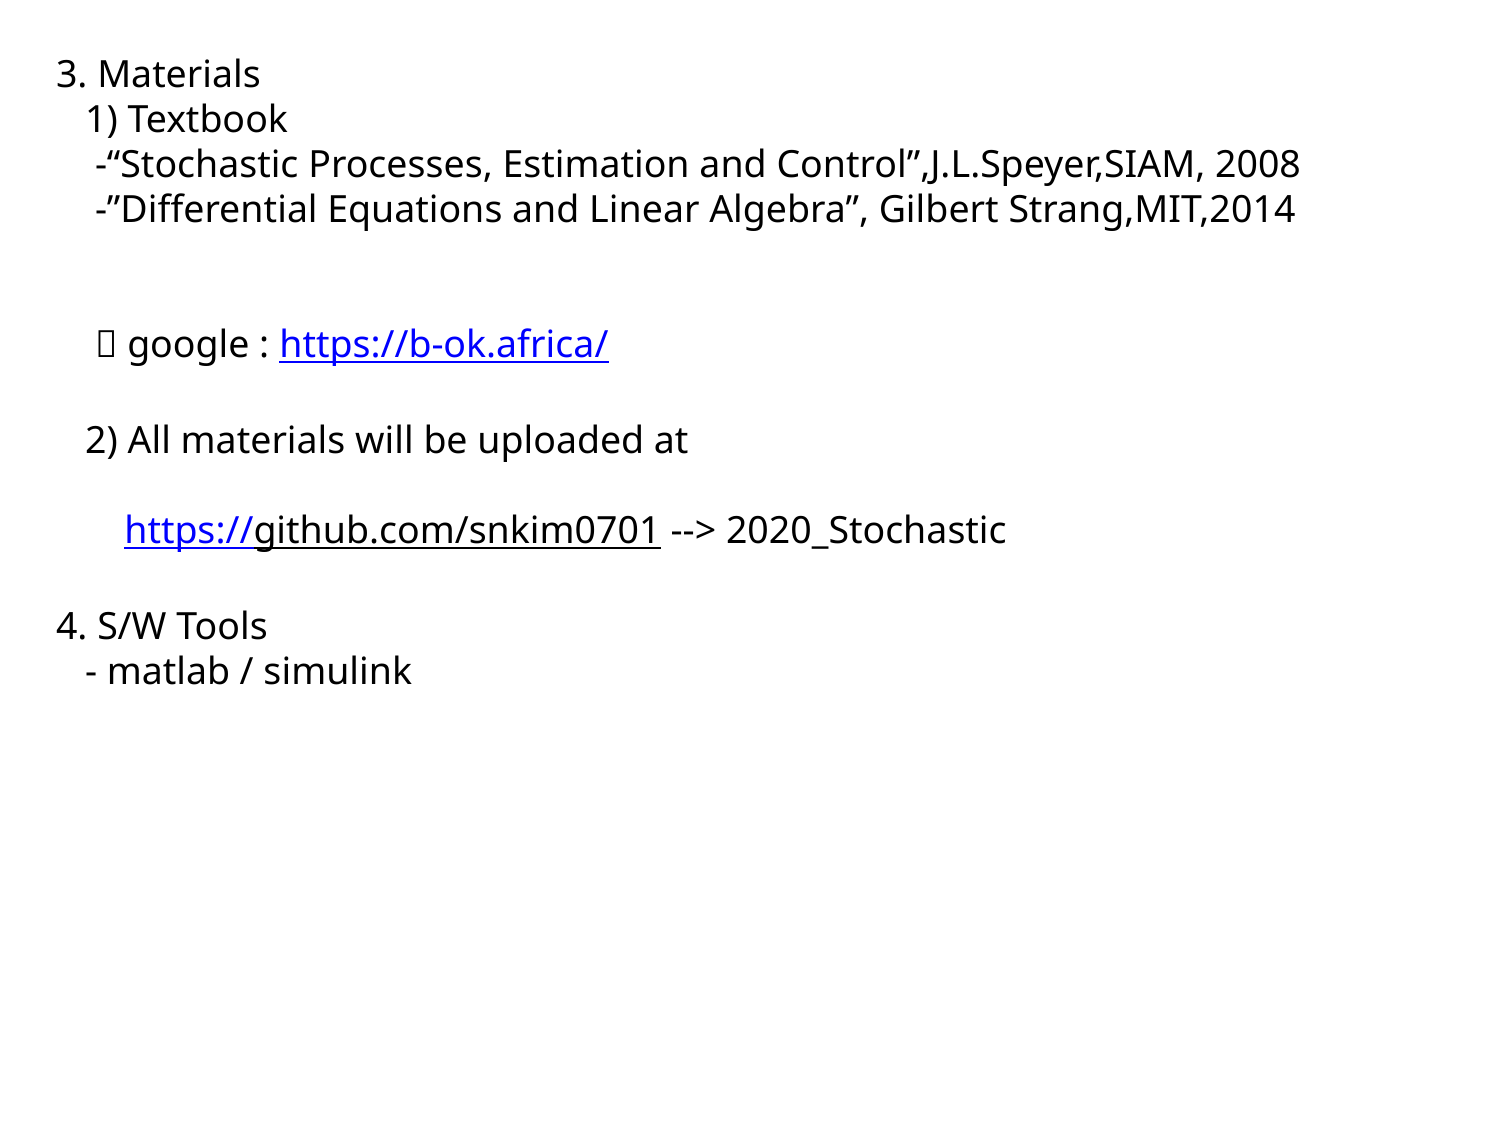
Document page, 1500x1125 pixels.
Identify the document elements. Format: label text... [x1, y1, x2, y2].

text_box 3. Materials 1) Textbook -“Stochastic Processes, Estimation and Control”,J.L.Speyer,SIAM, 2008 -”Differential Equations and Linear Algebra”, Gilbert Strang,MIT,2014  google : https://b-ok.africa/ 2) All materials will be uploaded at https://github.com/snkim0701 --> 2020_Stochastic 4. S/W Tools - matlab / simulink [41, 42, 1388, 790]
